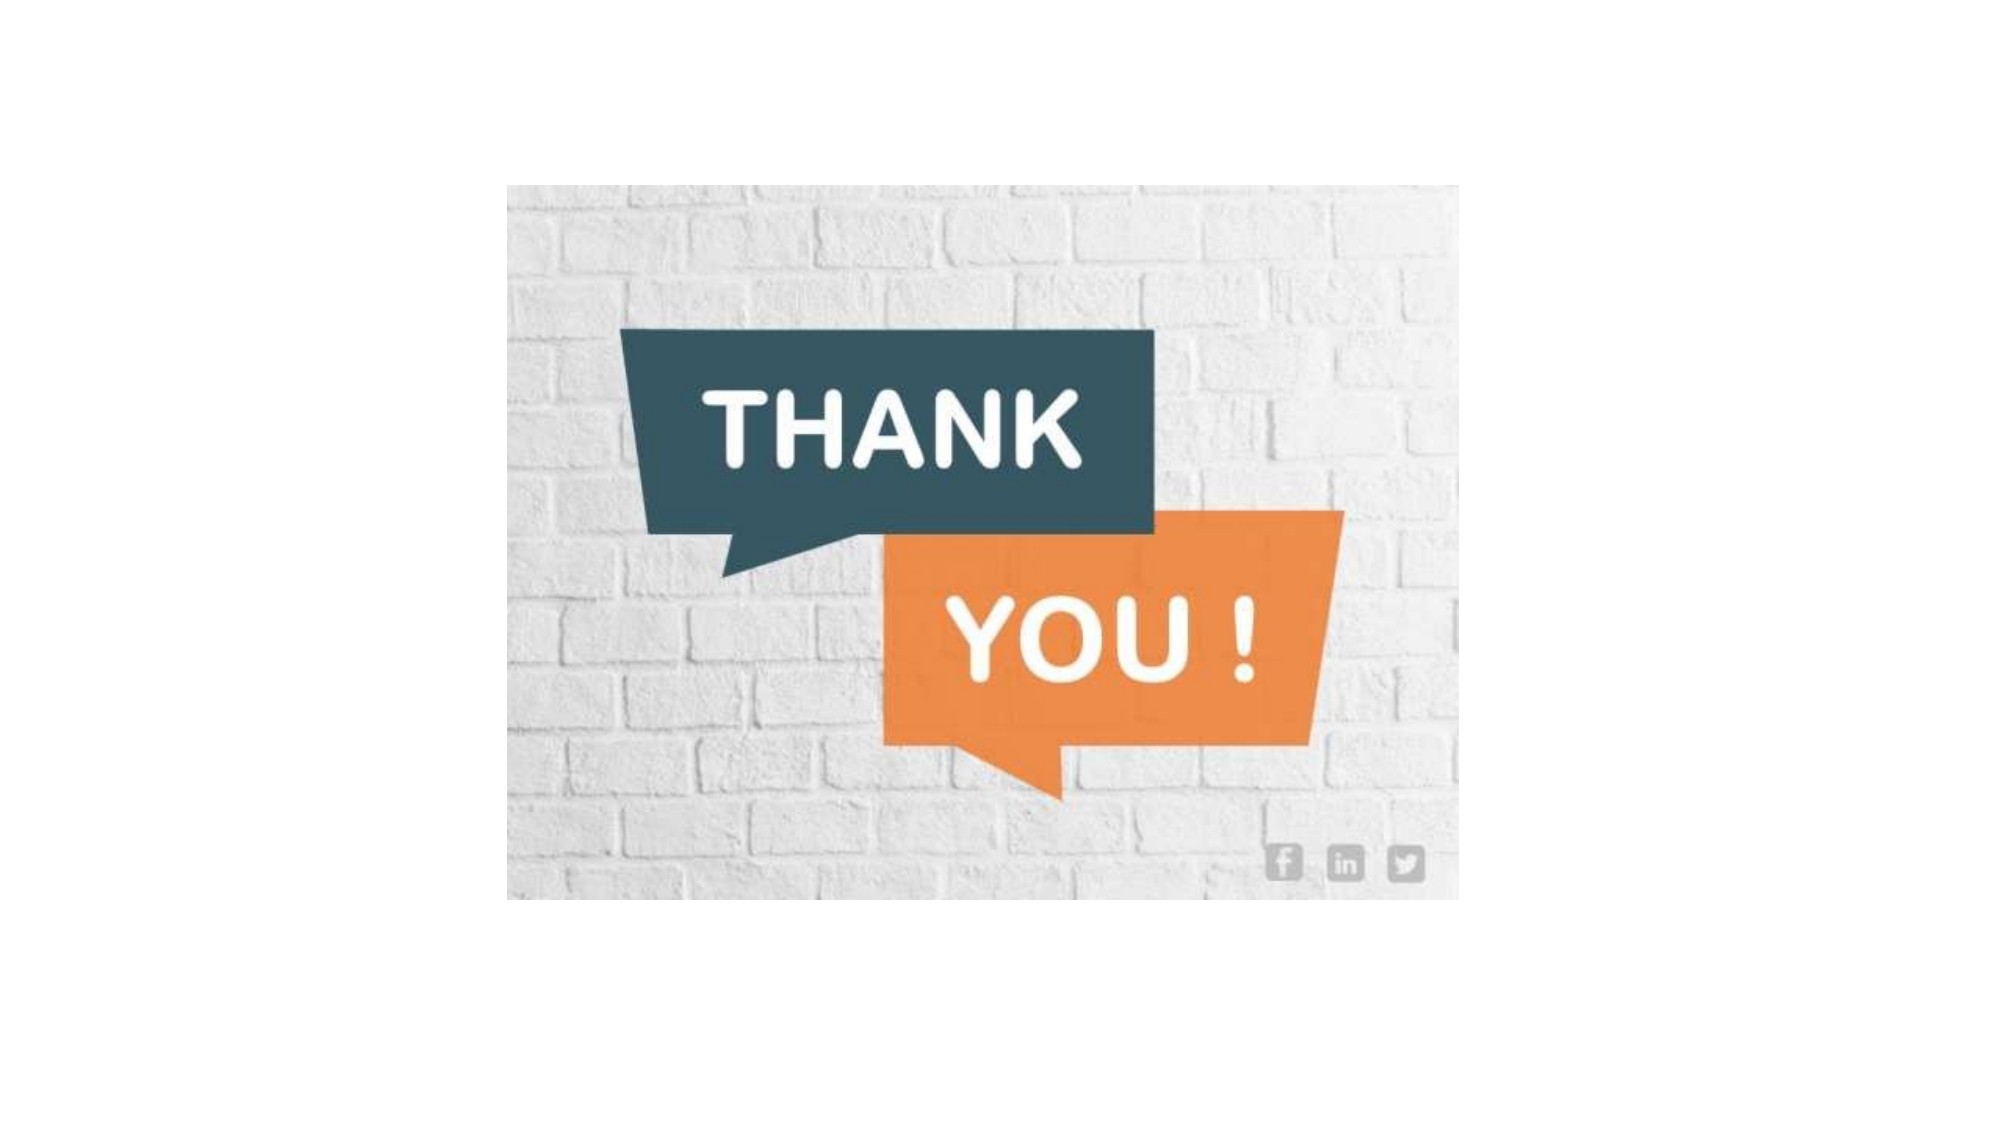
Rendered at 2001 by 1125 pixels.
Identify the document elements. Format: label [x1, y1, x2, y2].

picture [507, 185, 1460, 900]
